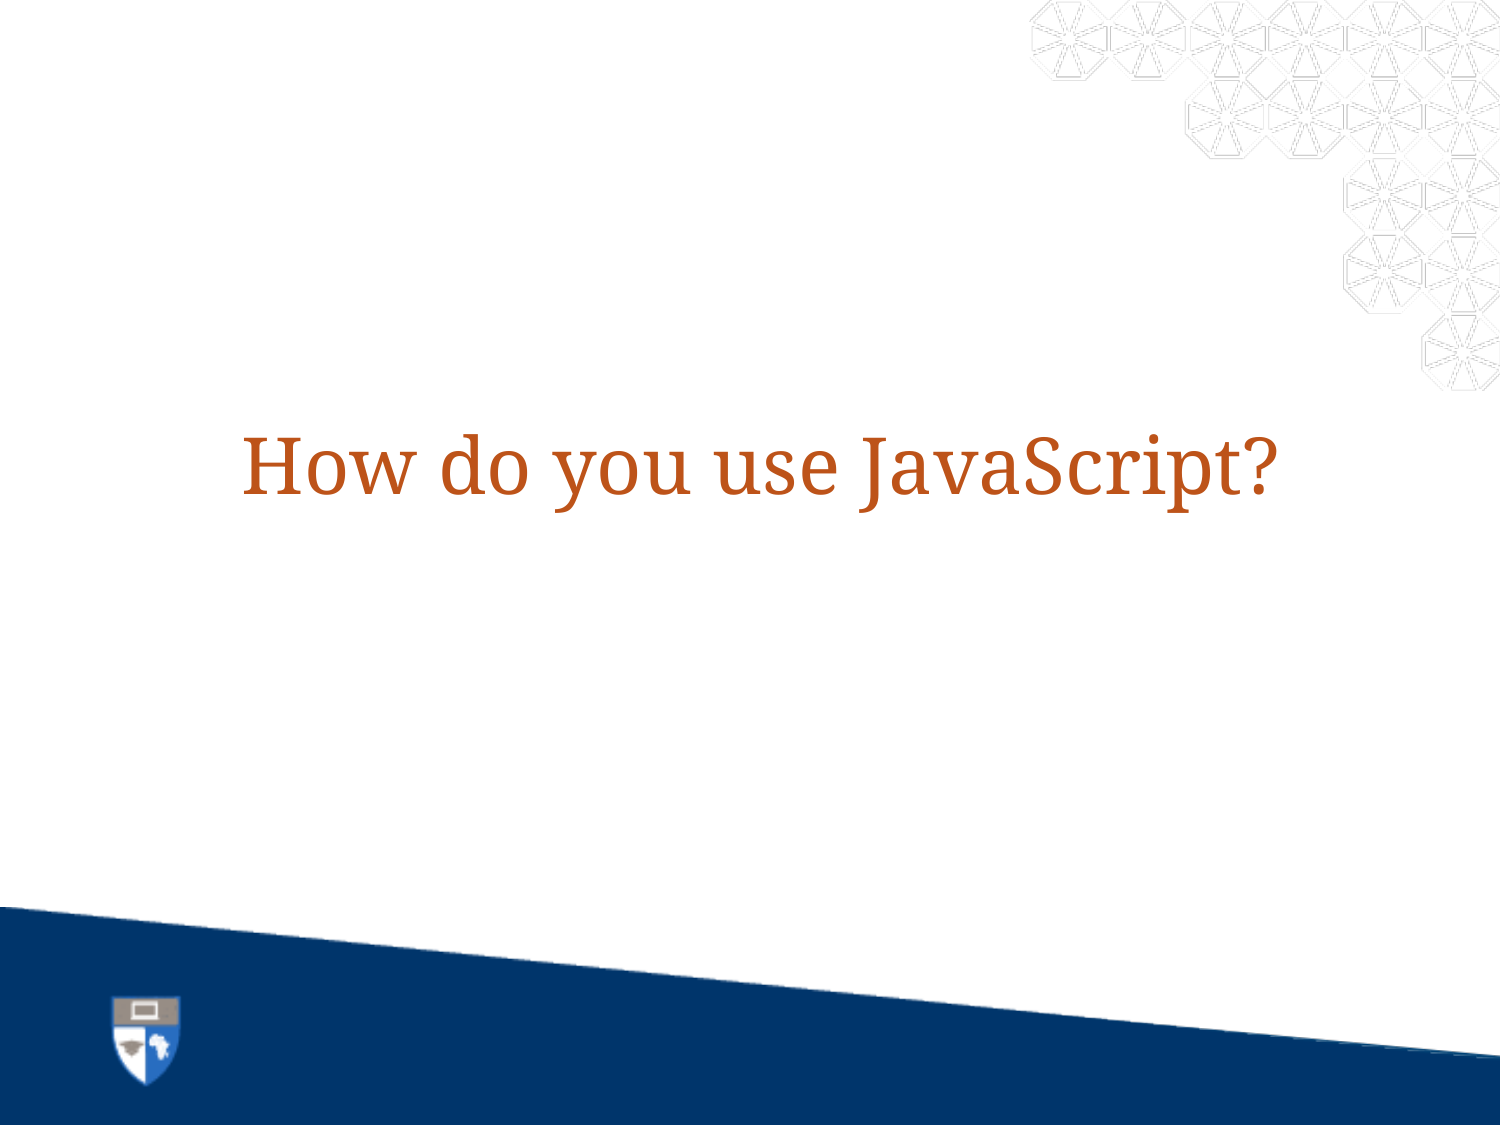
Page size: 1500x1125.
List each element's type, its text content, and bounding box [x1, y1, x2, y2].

picture [0, 907, 1500, 1125]
title How do you use JavaScript? [222, 368, 1300, 557]
